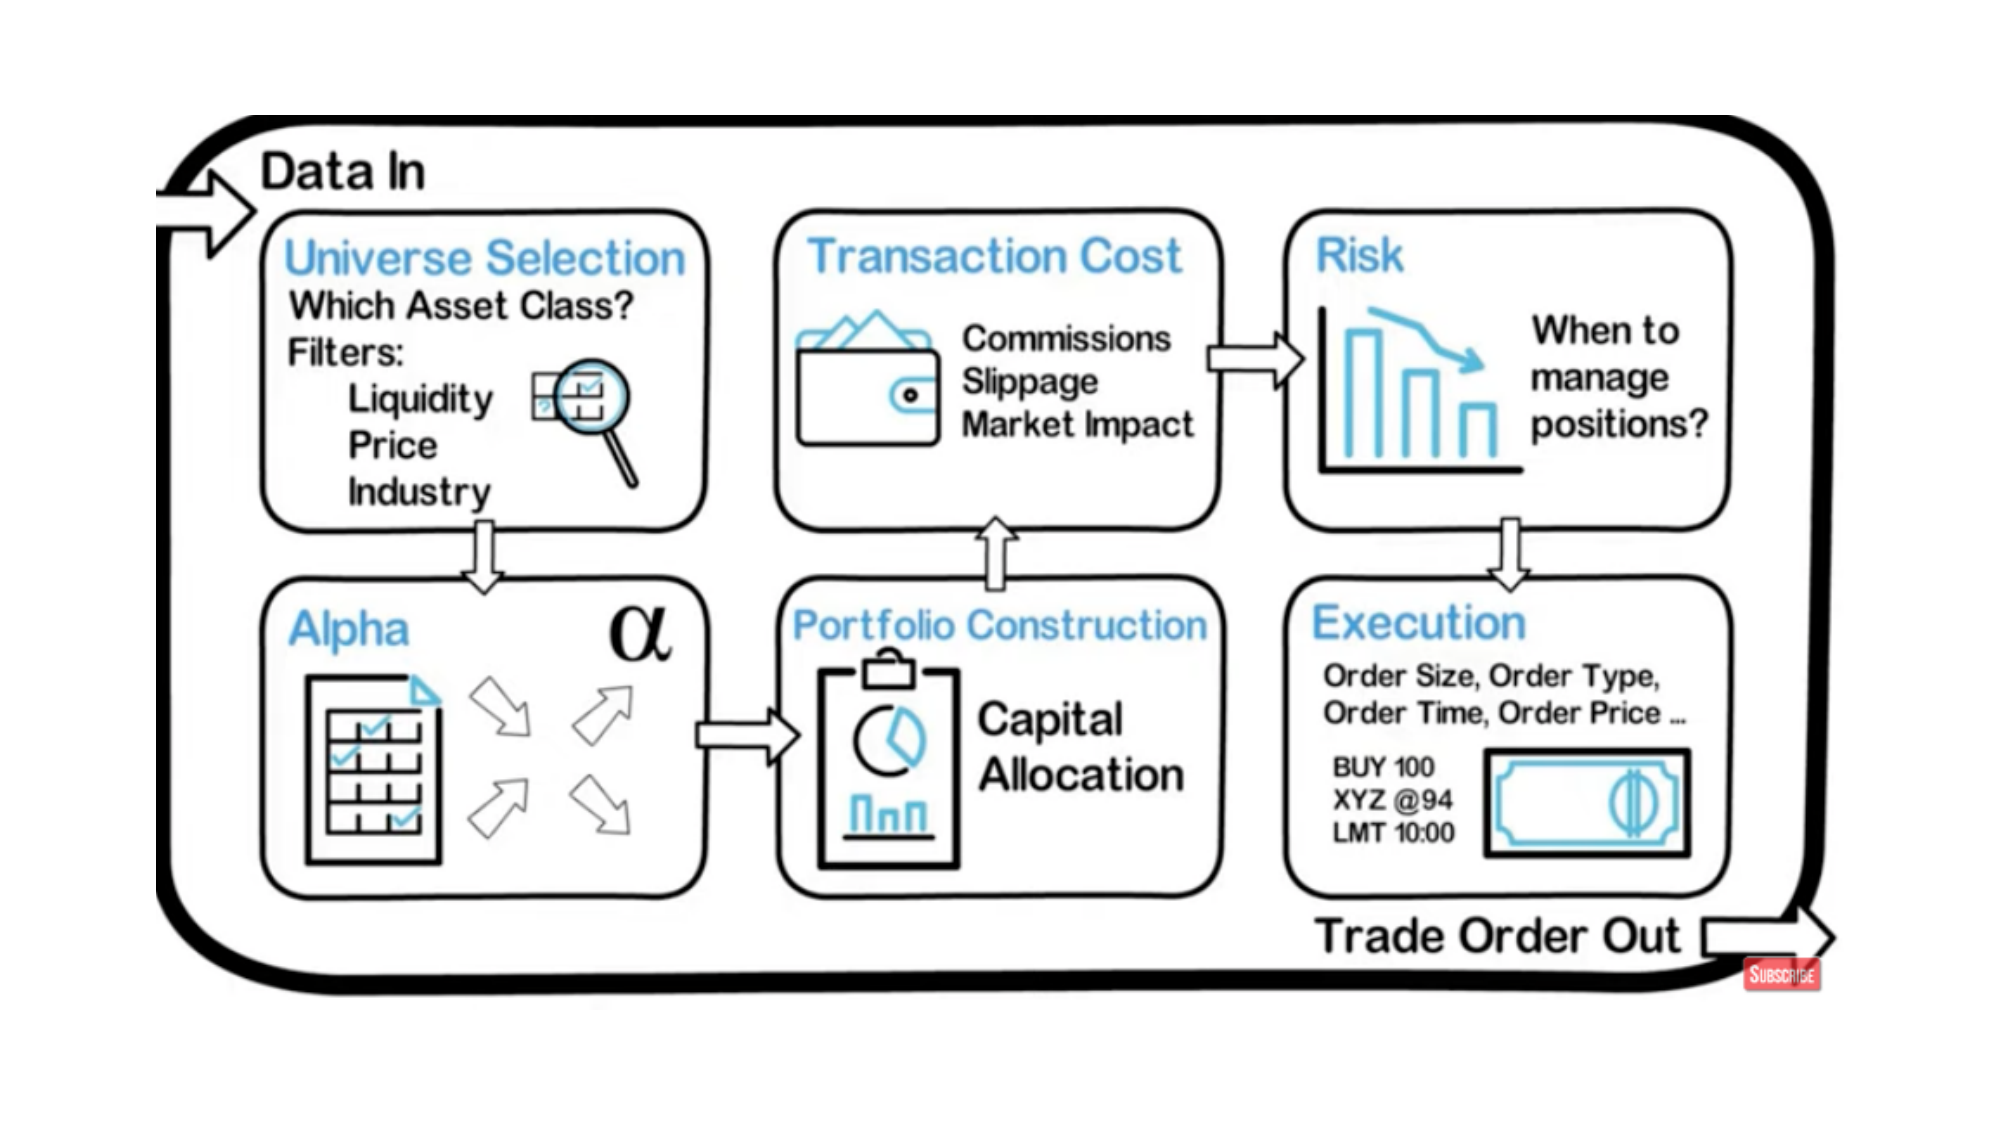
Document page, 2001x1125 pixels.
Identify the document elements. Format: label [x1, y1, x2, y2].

picture [156, 115, 1844, 1010]
